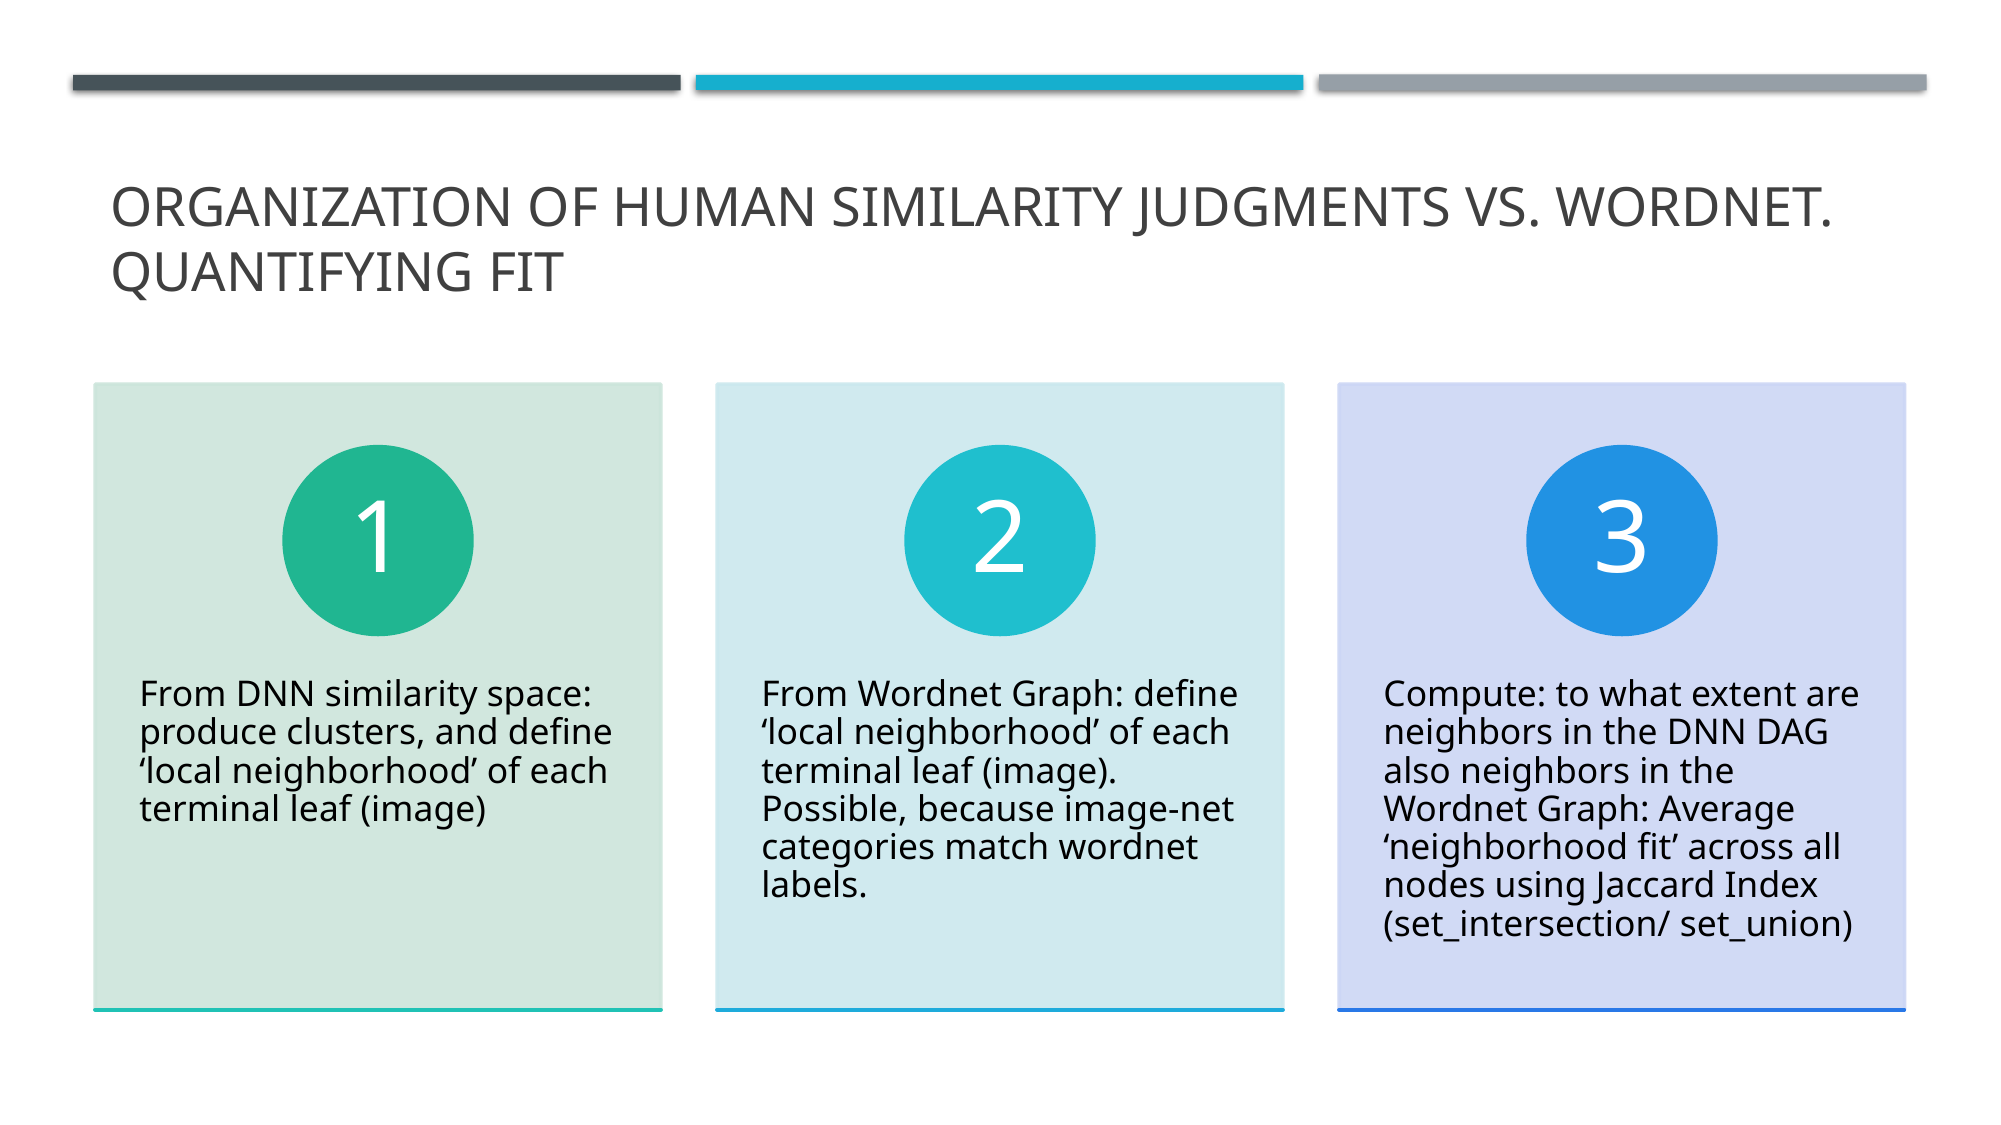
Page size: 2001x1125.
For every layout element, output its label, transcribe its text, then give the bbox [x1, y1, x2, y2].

title Organization of human similarity judgments vs. wordnet. Quantifying fit [95, 115, 1905, 311]
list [94, 383, 1906, 1011]
